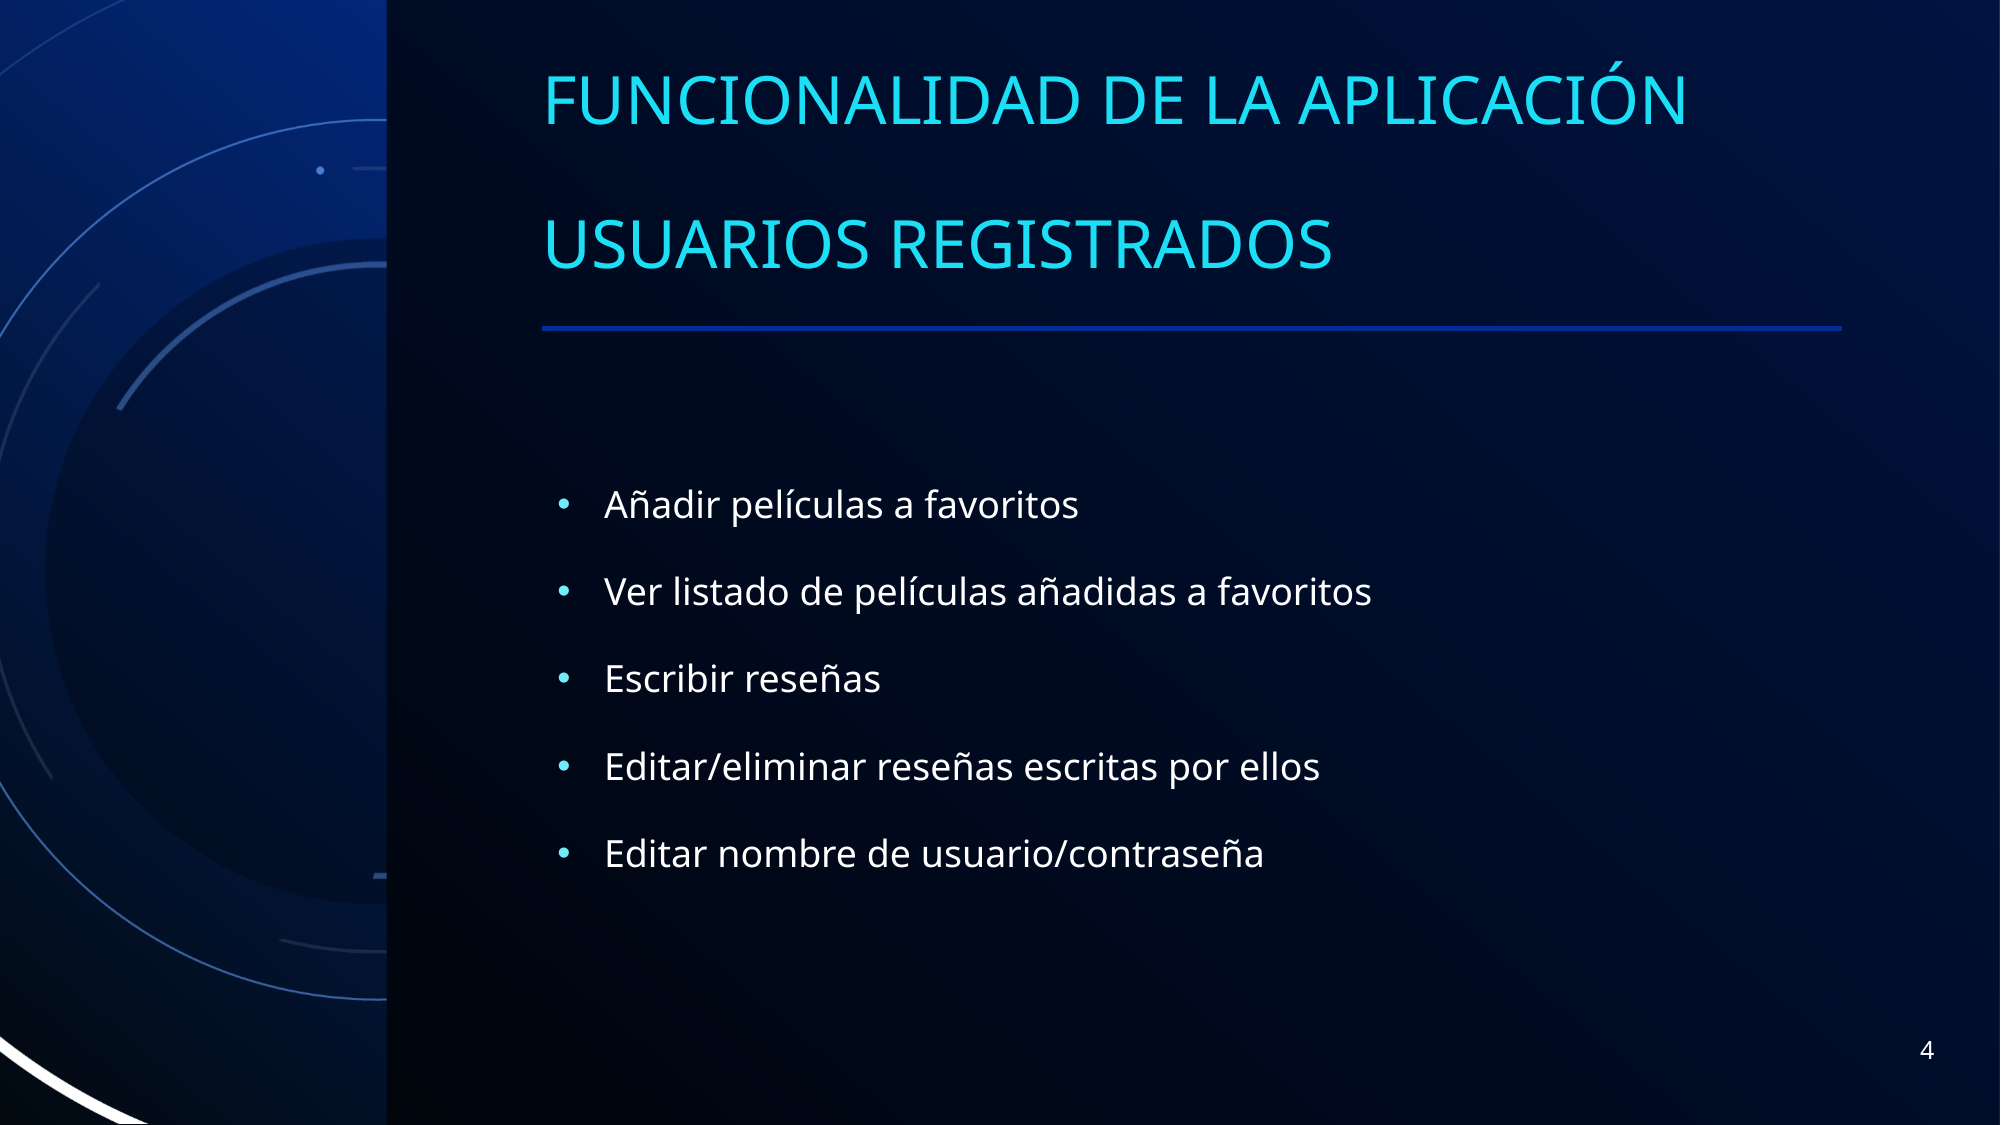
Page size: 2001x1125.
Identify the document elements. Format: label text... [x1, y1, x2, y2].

list Añadir películas a favoritos Ver listado de películas añadidas a favoritos Escribir reseñas Editar/eliminar reseñas escritas por ellos Editar nombre de usuario/contraseña [542, 464, 1760, 944]
slide_number 4 [1499, 1021, 1950, 1082]
picture [0, 0, 387, 1124]
title Funcionalidad de la aplicación Usuarios registrados [542, 18, 1760, 291]
